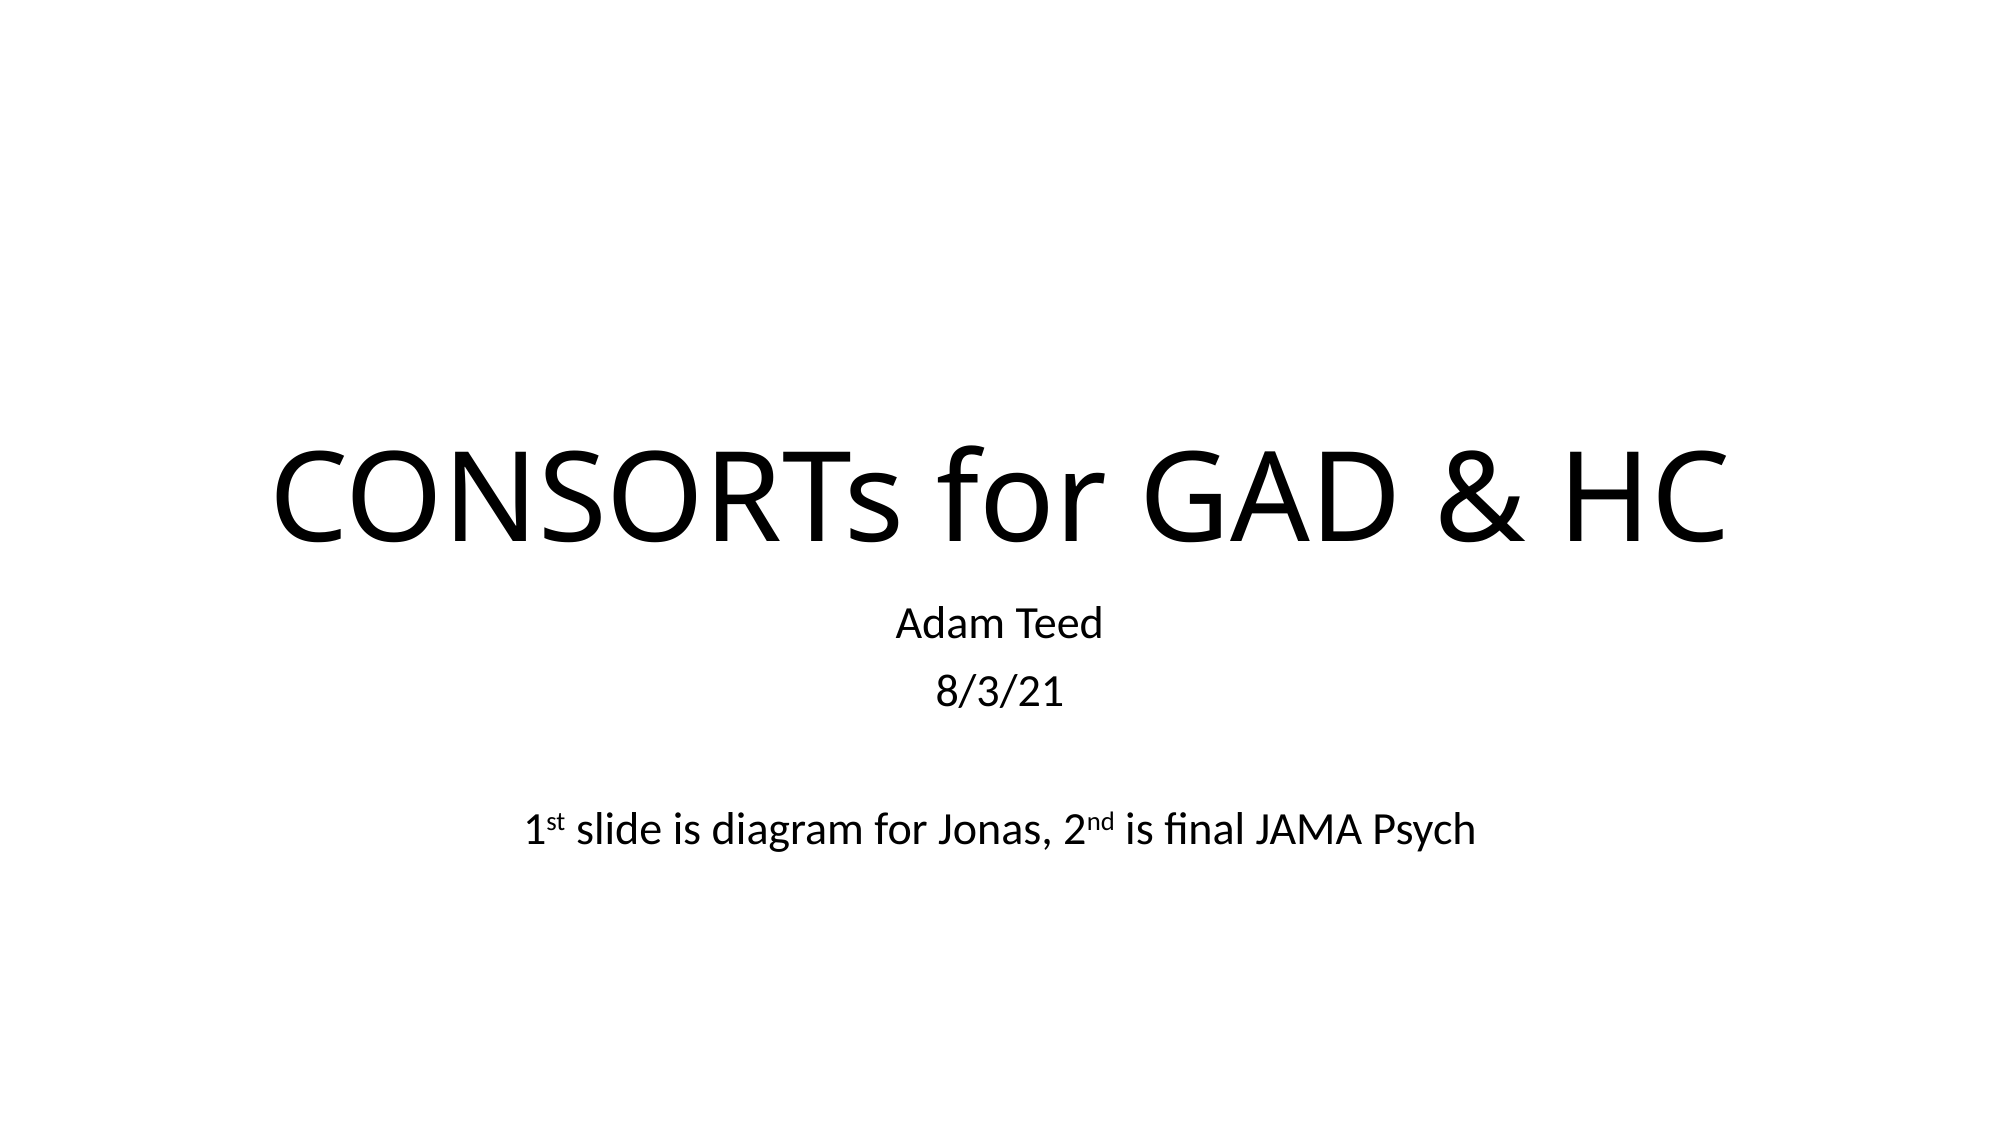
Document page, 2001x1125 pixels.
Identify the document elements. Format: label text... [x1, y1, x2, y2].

title CONSORTs for GAD & HC [249, 184, 1750, 576]
subtitle Adam Teed 8/3/21 1st slide is diagram for Jonas, 2nd is final JAMA Psych [249, 590, 1750, 863]
